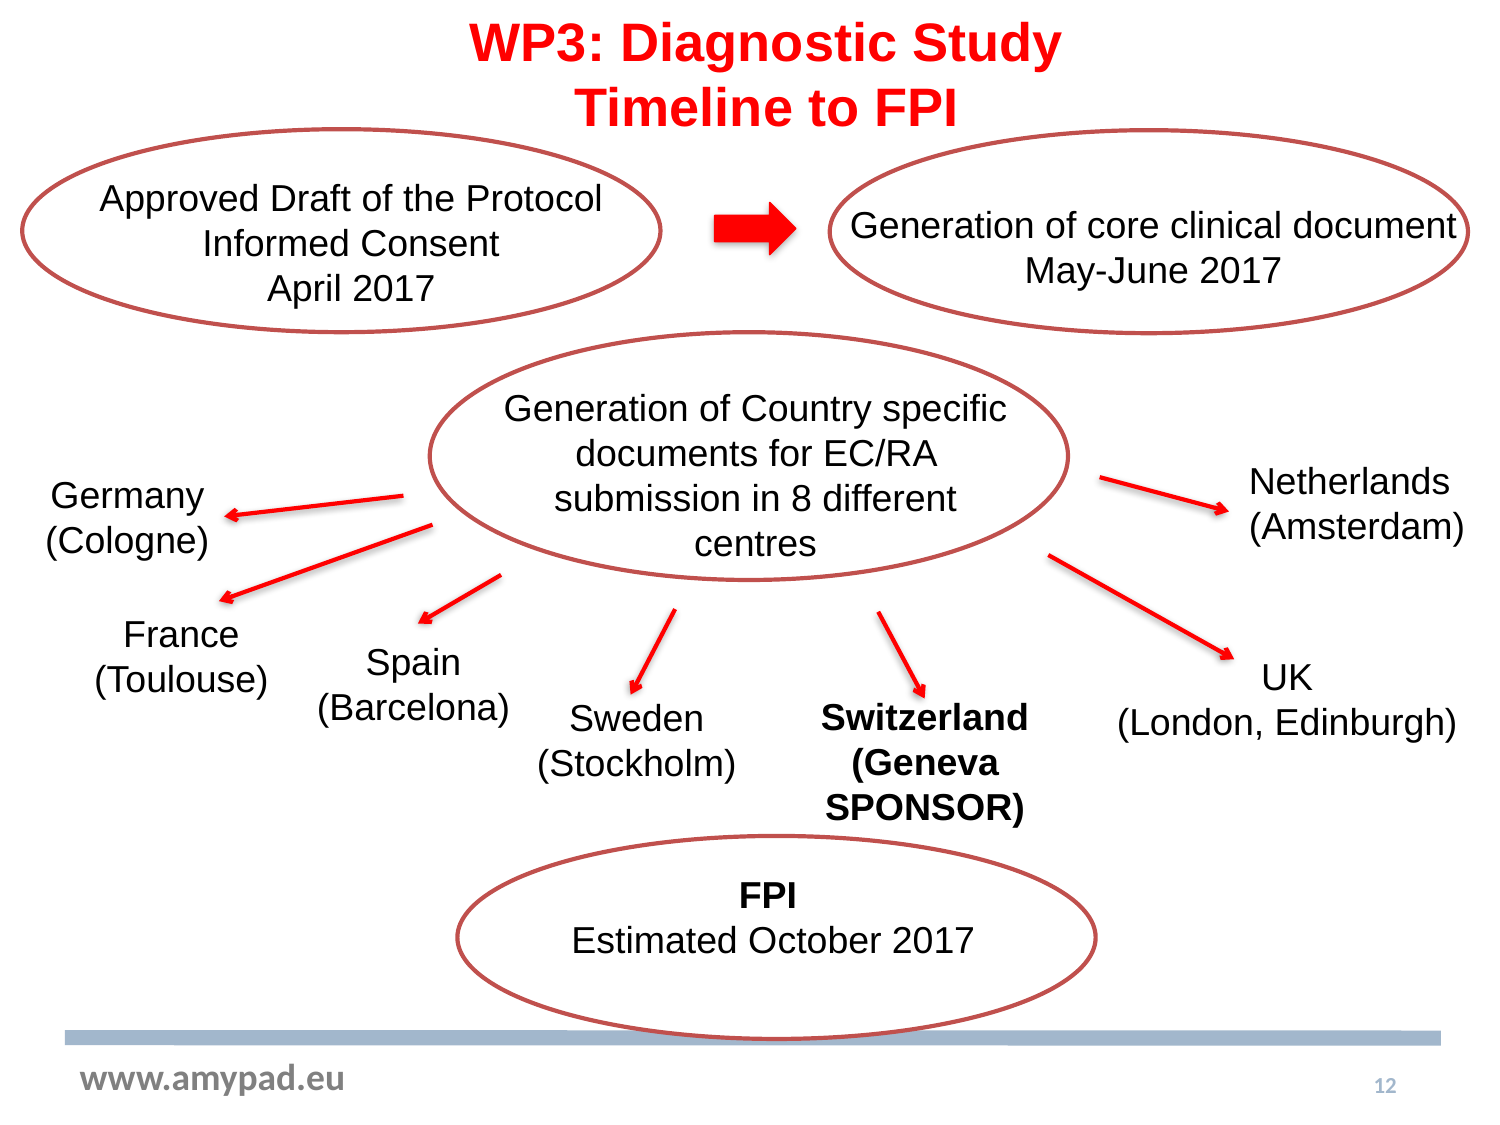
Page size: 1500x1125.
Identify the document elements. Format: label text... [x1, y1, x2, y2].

text_box France (Toulouse) [79, 602, 284, 708]
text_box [429, 331, 1069, 581]
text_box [1048, 554, 1235, 660]
text_box [713, 201, 797, 256]
text_box Spain (Barcelona) [301, 630, 525, 735]
text_box WP3: Diagnostic Study Timeline to FPI [184, 0, 1350, 116]
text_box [417, 574, 502, 624]
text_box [225, 495, 404, 518]
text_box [877, 611, 925, 699]
text_box UK (London, Edinburgh) [1101, 645, 1473, 751]
text_box Switzerland (Geneva SPONSOR) [805, 685, 1045, 834]
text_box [1099, 476, 1230, 512]
text_box Netherlands (Amsterdam) [1234, 449, 1481, 554]
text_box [21, 128, 661, 333]
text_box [457, 835, 1096, 1040]
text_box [630, 608, 676, 695]
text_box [218, 524, 433, 602]
text_box Sweden (Stockholm) [521, 686, 752, 792]
text_box Germany (Cologne) [30, 464, 225, 569]
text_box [829, 129, 1476, 334]
